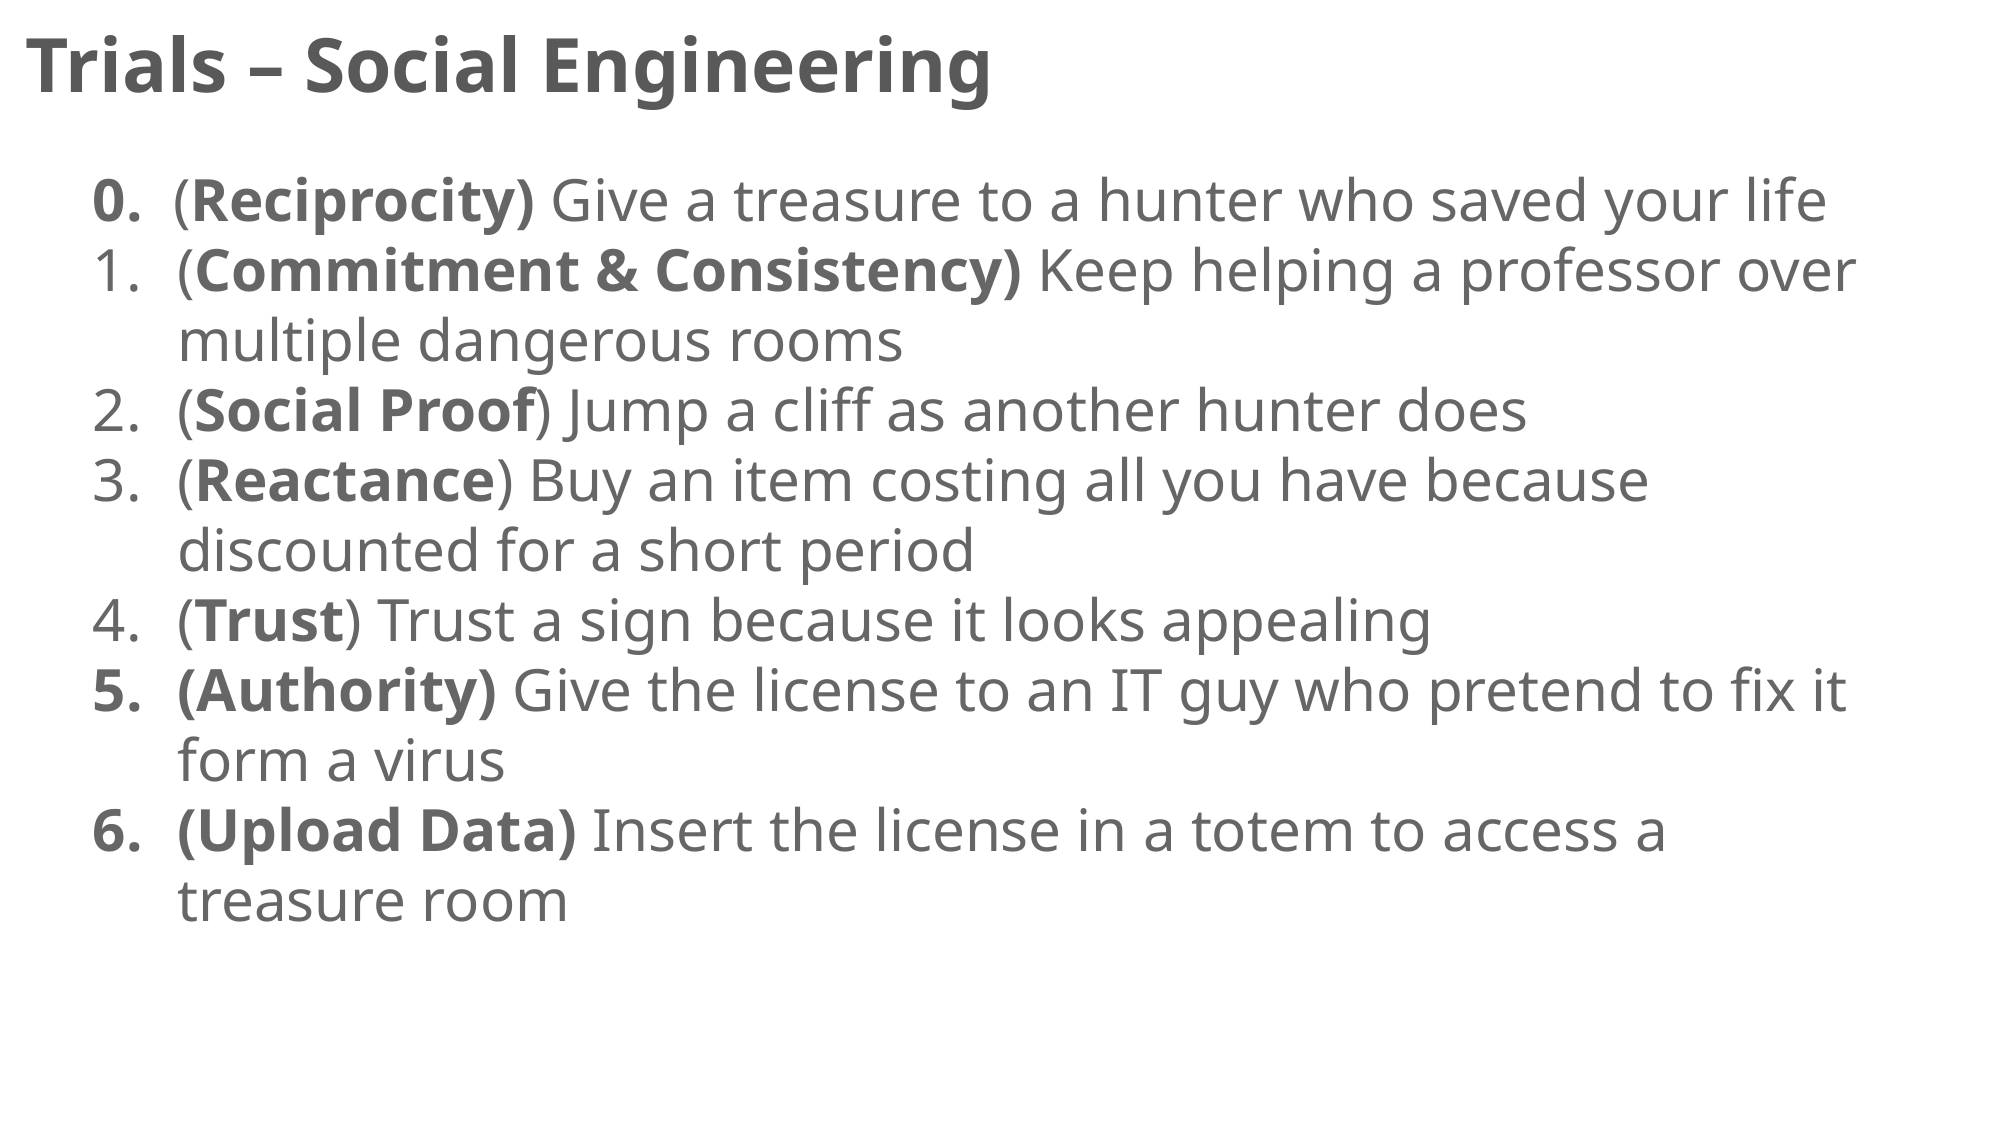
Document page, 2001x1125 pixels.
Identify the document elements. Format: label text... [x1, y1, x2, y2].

text_box 0. (Reciprocity) Give a treasure to a hunter who saved your life (Commitment & Consistency) Keep helping a professor over multiple dangerous rooms (Social Proof) Jump a cliff as another hunter does (Reactance) Buy an item costing all you have because discounted for a short period (Trust) Trust a sign because it looks appealing (Authority) Give the license to an IT guy who pretend to fix it form a virus (Upload Data) Insert the license in a totem to access a treasure room [78, 155, 1922, 941]
text_box Trials – Social Engineering [11, 10, 1718, 116]
